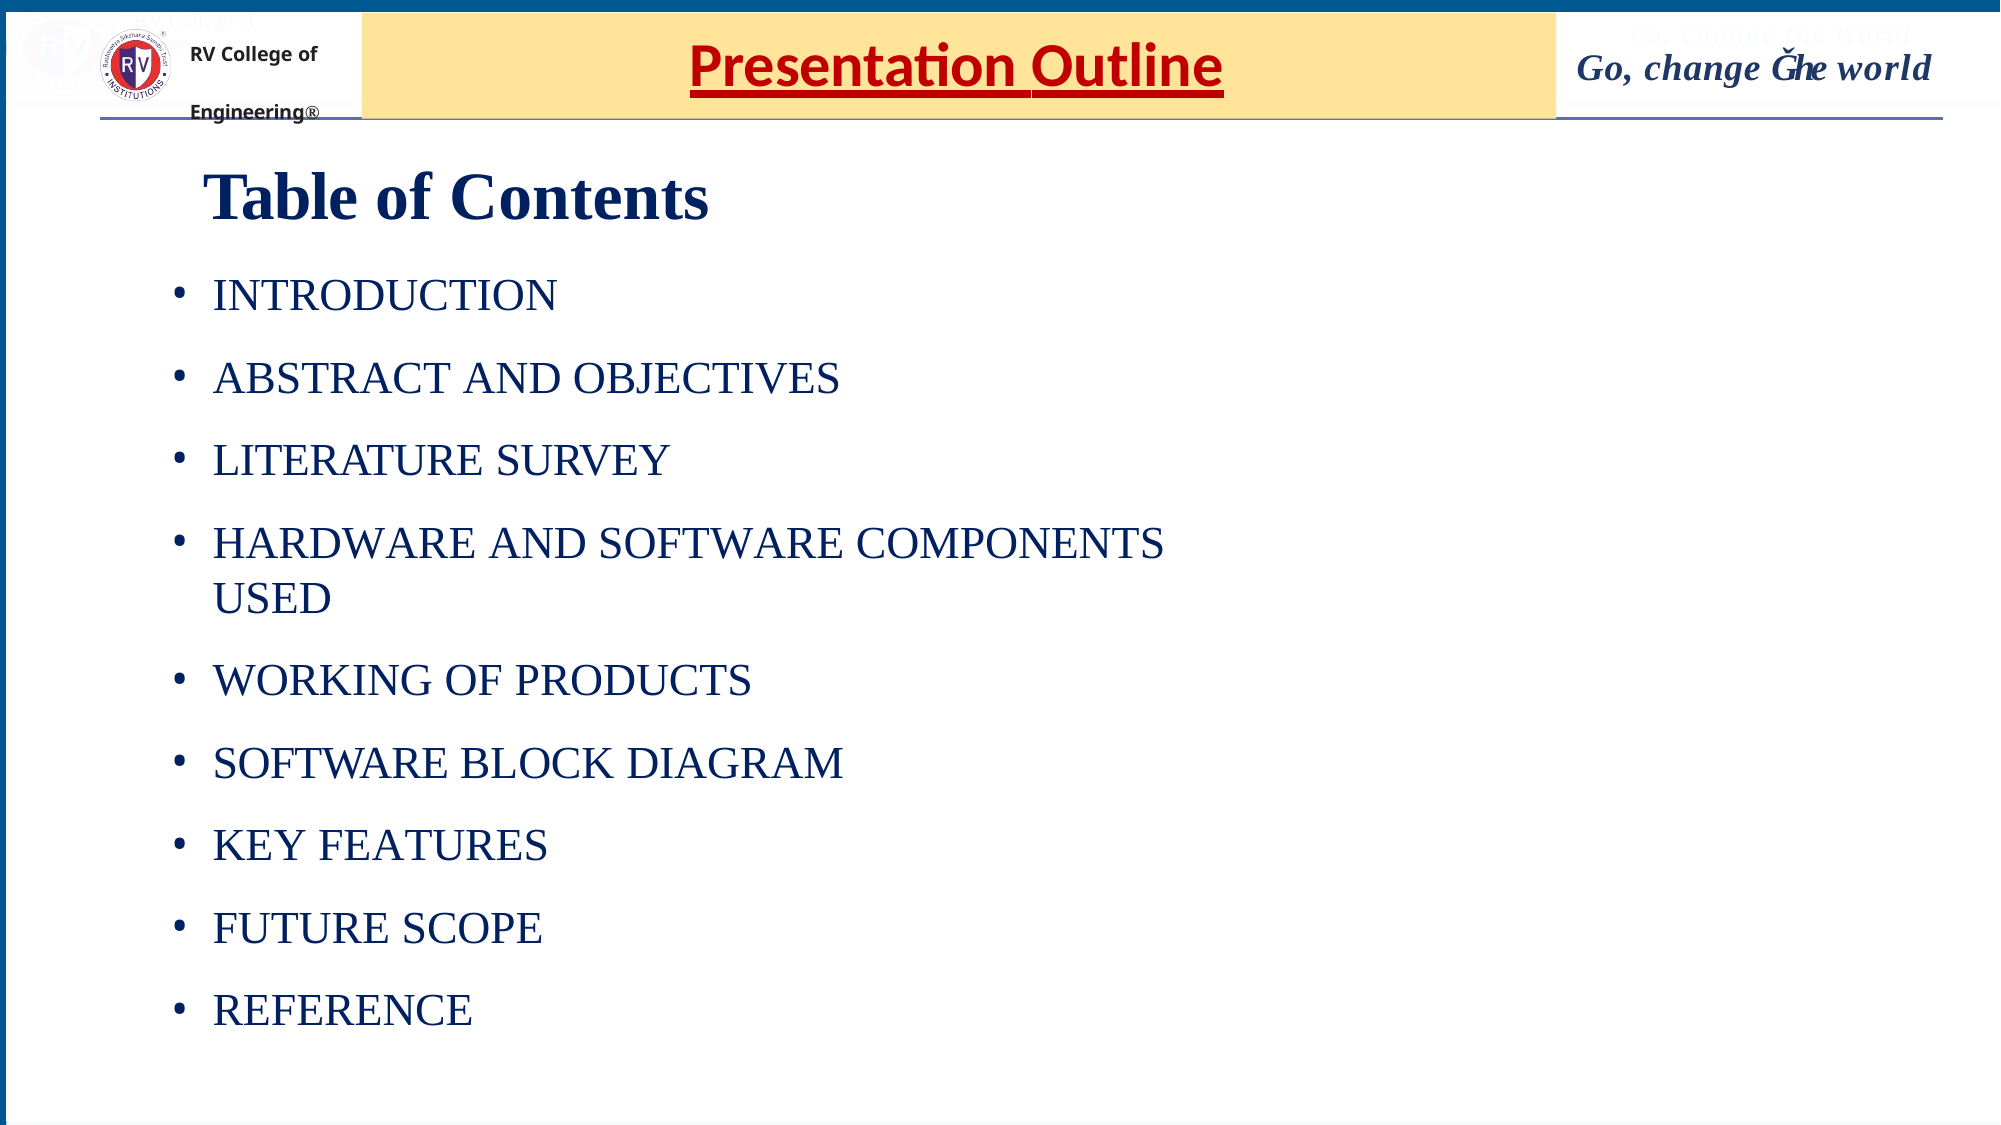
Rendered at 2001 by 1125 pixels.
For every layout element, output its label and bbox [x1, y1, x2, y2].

text_box [0, 0, 2000, 1125]
